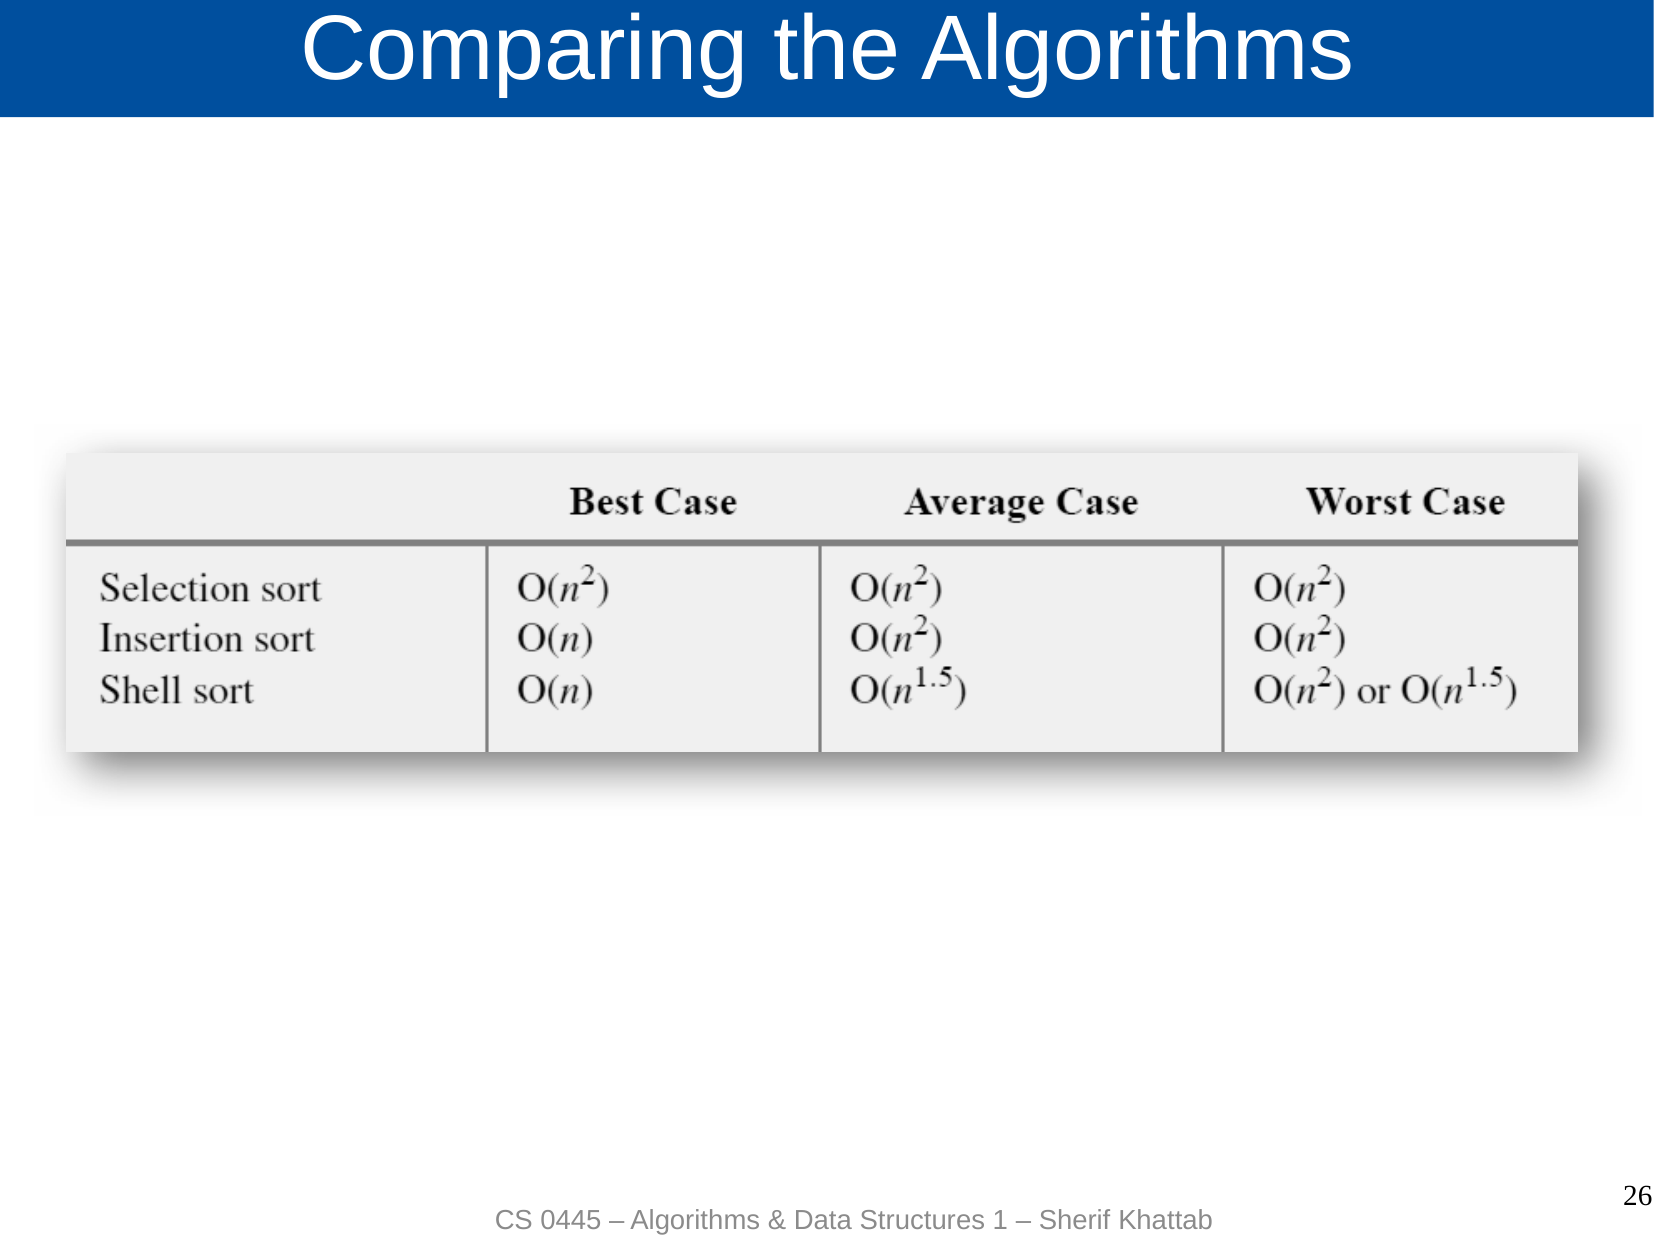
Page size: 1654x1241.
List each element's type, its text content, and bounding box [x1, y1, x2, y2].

footer CS 0445 – Algorithms & Data Structures 1 – Sherif Khattab [460, 1201, 1248, 1241]
title Comparing the Algorithms [0, 0, 1654, 118]
slide_number 26 [1272, 1178, 1653, 1241]
picture [65, 453, 1578, 752]
